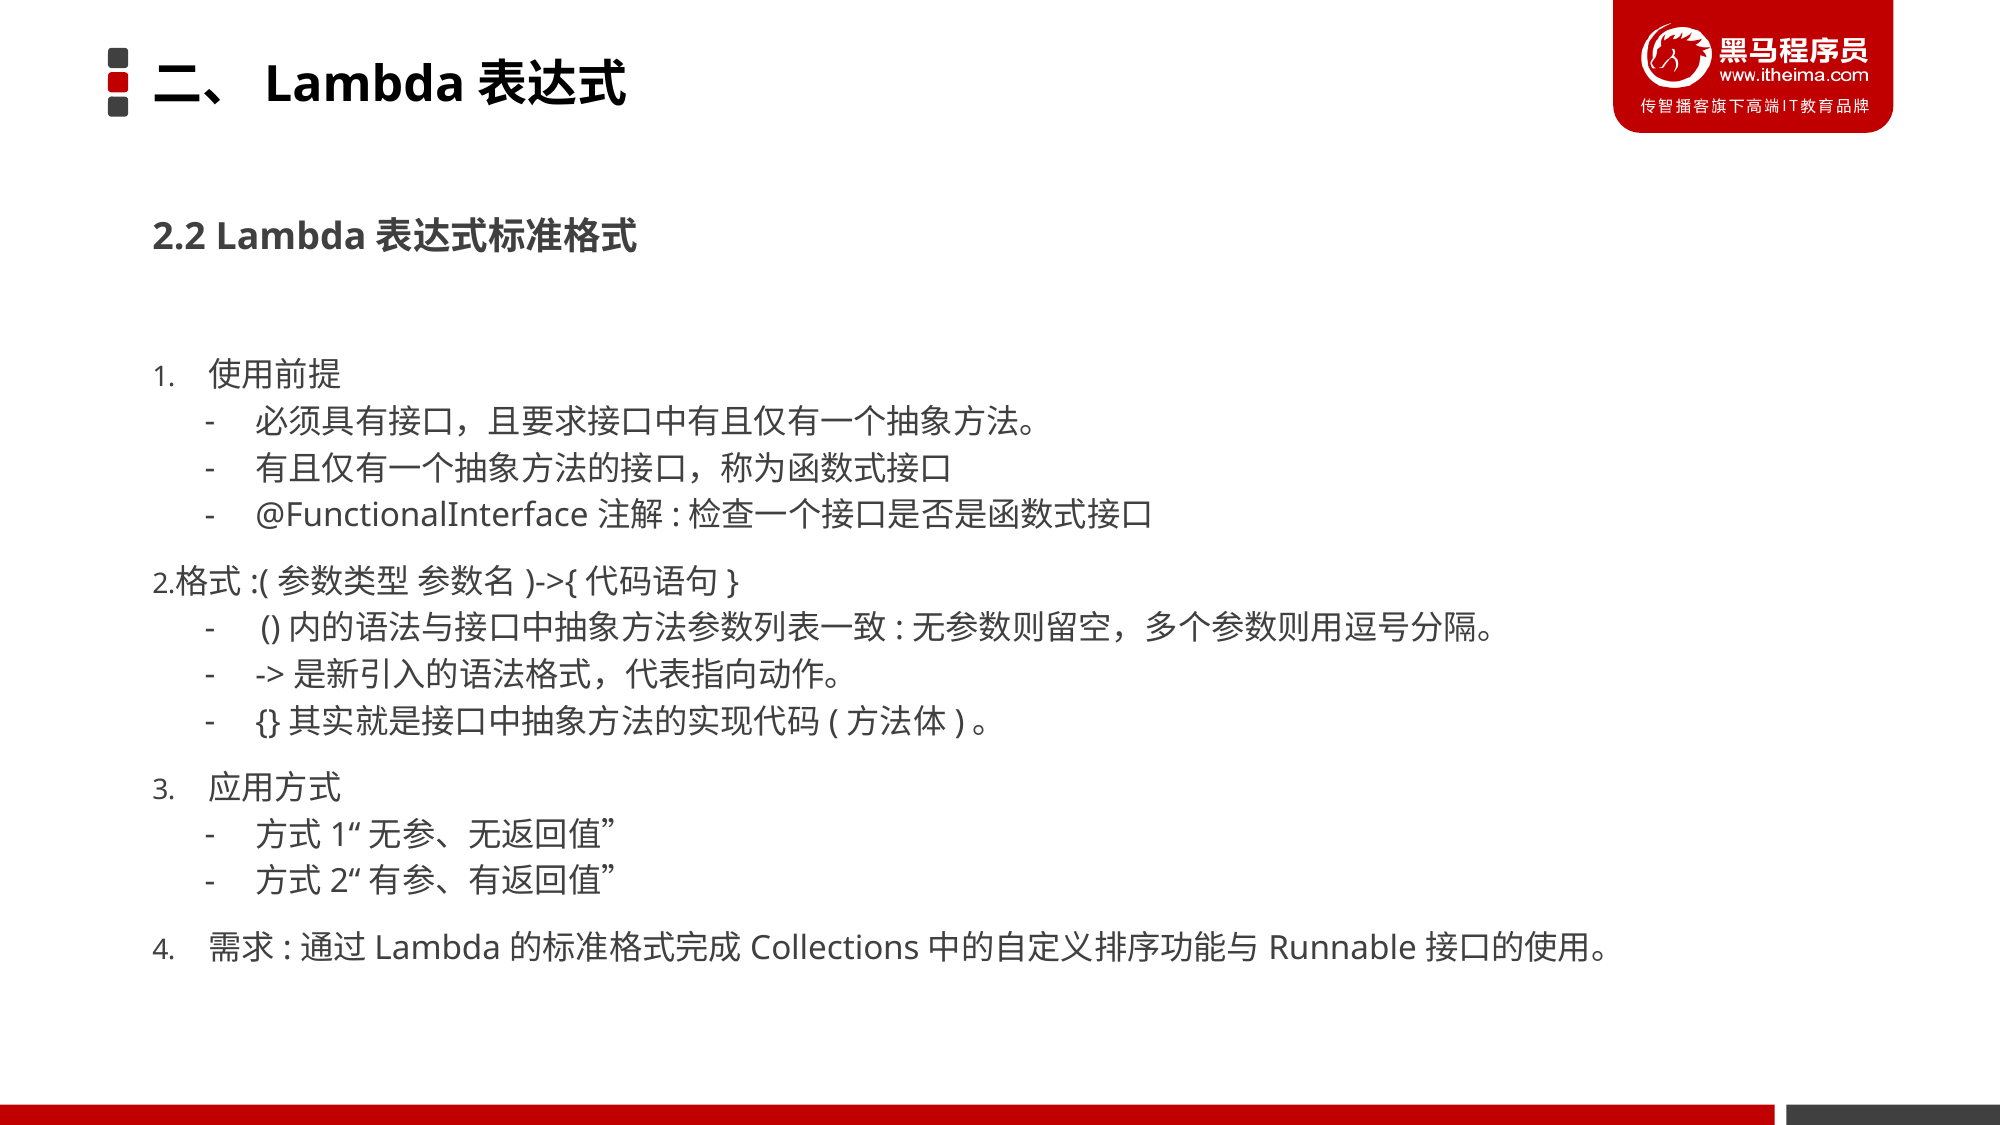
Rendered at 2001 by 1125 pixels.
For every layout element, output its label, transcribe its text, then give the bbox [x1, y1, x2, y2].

picture [1616, 11, 1894, 125]
title 二、Lambda表达式 [137, 38, 1577, 124]
list 使用前提 必须具有接口，且要求接口中有且仅有一个抽象方法。 有且仅有一个抽象方法的接口，称为函数式接口 @FunctionalInterface注解:检查一个接口是否是函数式接口 格式:(参数类型 参数名)->{代码语句} ()内的语法与接口中抽象方法参数列表一致:无参数则留空，多个参数则用逗号分隔。 ->是新引入的语法格式，代表指向动作。 {}其实就是接口中抽象方法的实现代码(方法体)。 应用方式 方式1“无参、无返回值” 方式2“有参、有返回值” 需求:通过Lambda的标准格式完成Collections中的自定义排序功能与Runnable接口的使用。 [137, 326, 1753, 1019]
list 2.2 Lambda表达式标准格式 [137, 192, 1753, 277]
